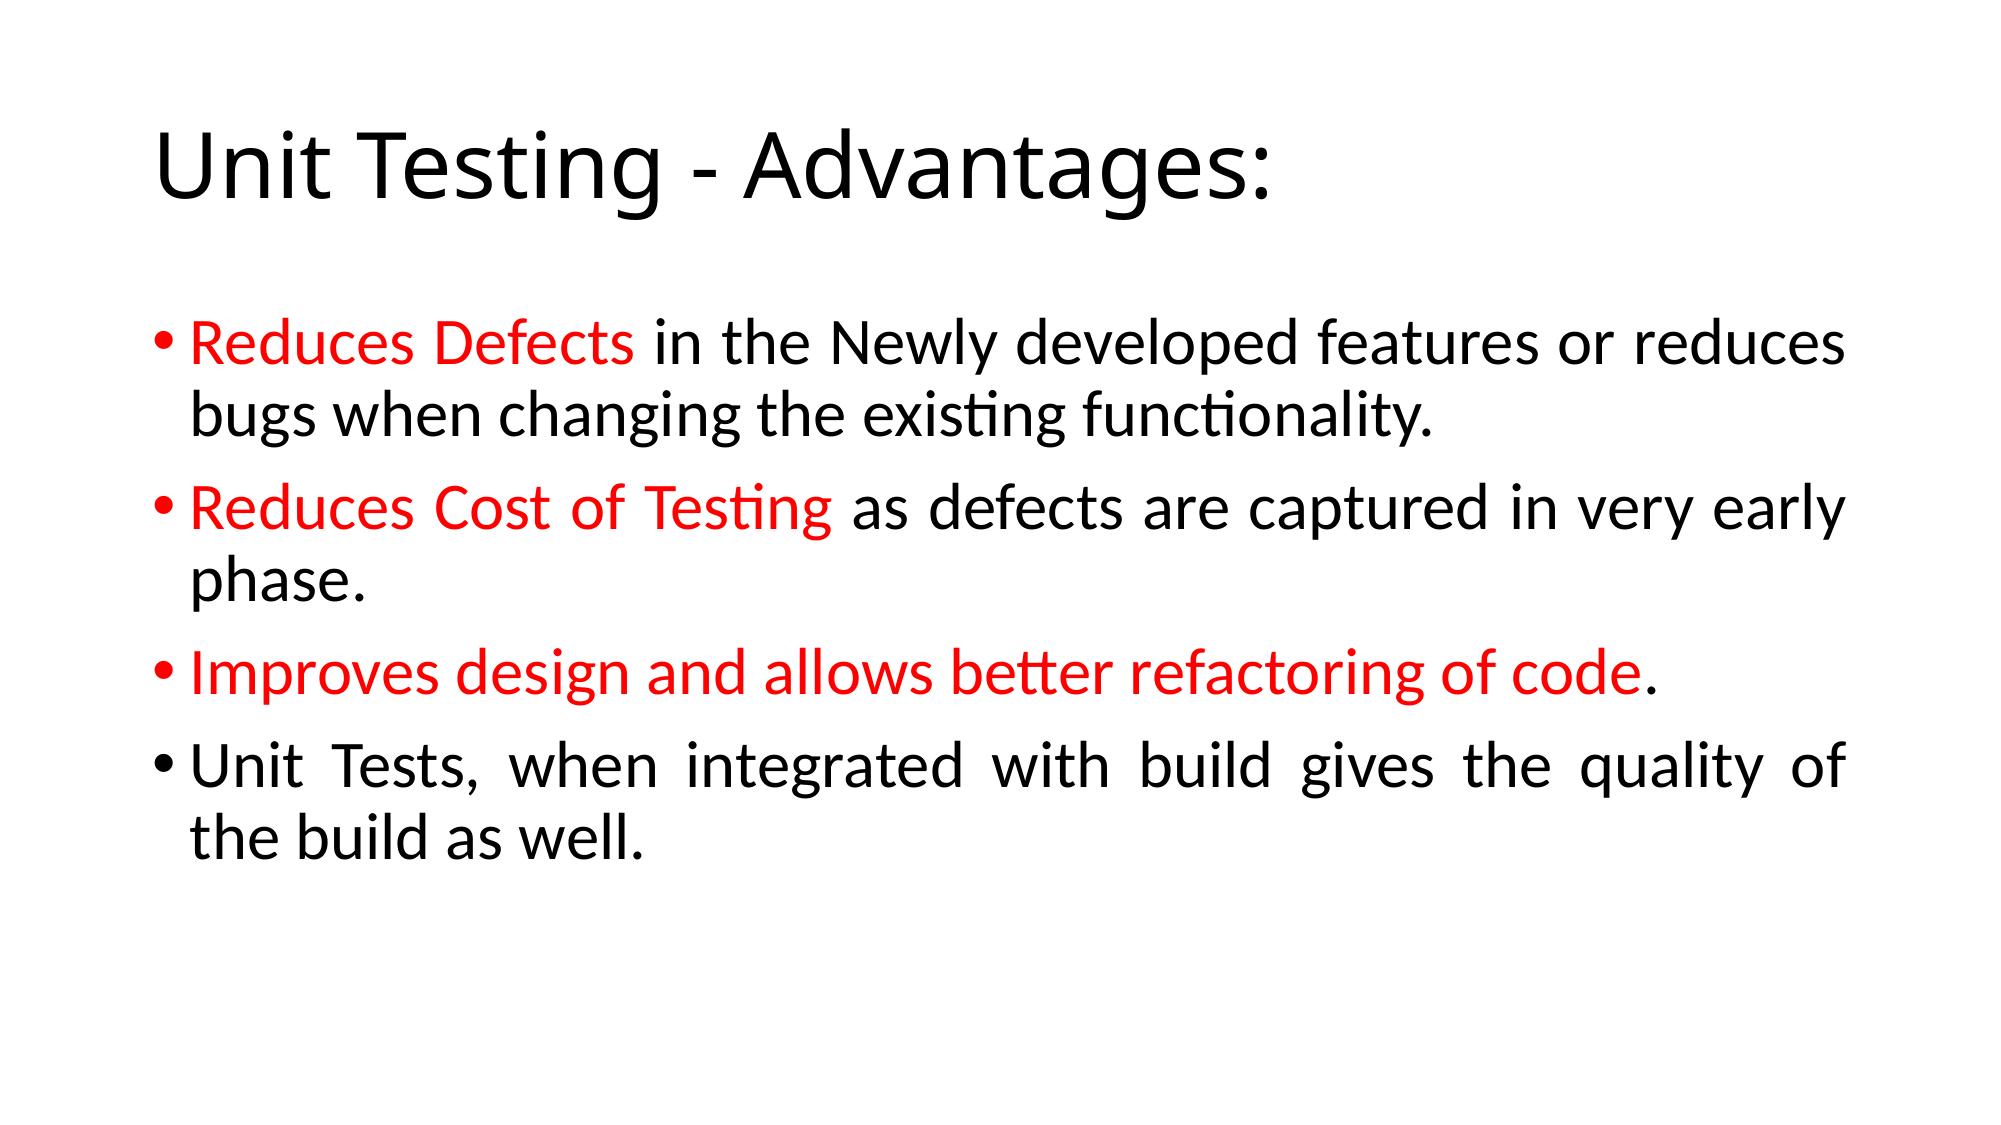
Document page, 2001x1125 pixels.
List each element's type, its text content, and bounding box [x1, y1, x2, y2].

title Unit Testing - Advantages: [137, 59, 1863, 278]
list Reduces Defects in the Newly developed features or reduces bugs when changing the existing functionality. Reduces Cost of Testing as defects are captured in very early phase. Improves design and allows better refactoring of code. Unit Tests, when integrated with build gives the quality of the build as well. [137, 299, 1863, 1014]
